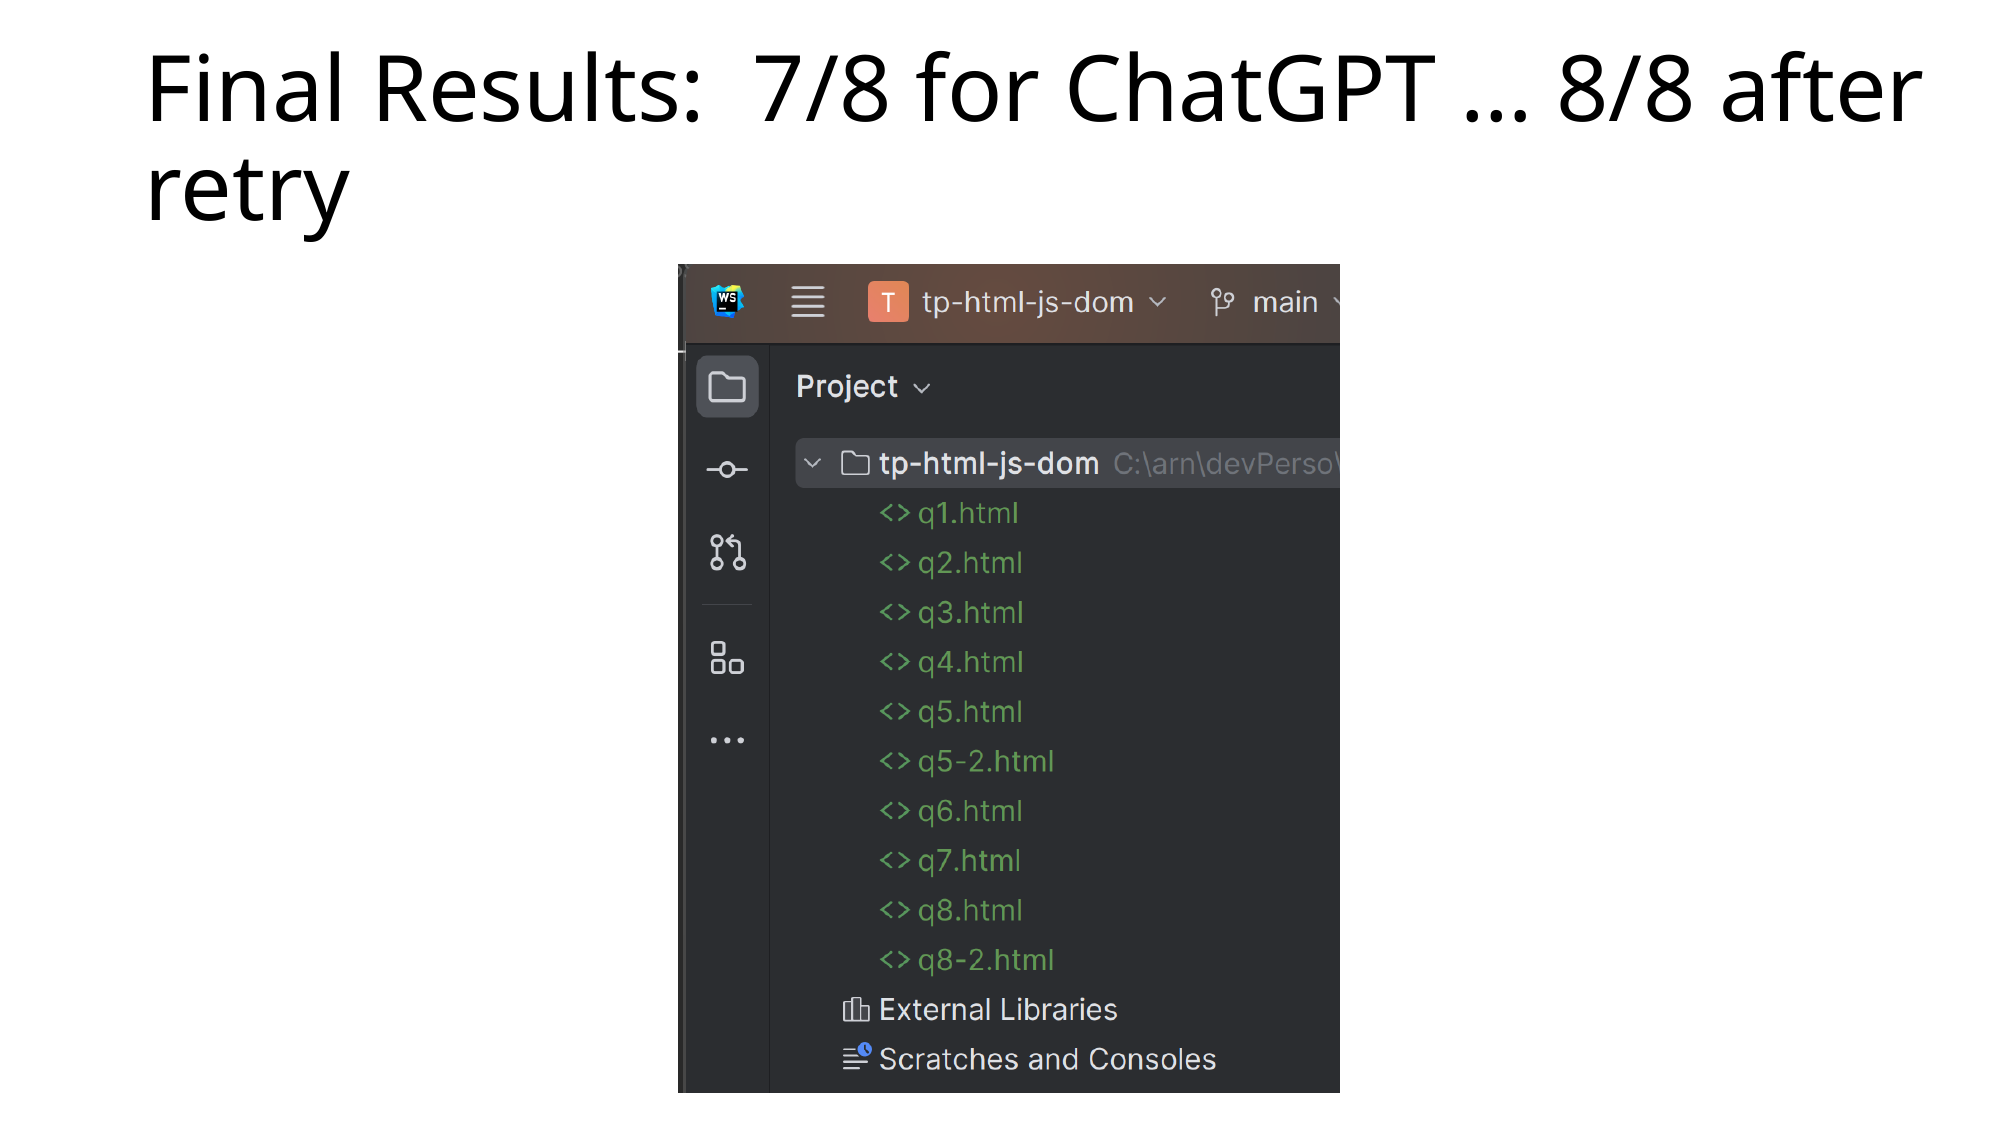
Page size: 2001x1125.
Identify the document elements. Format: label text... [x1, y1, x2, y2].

picture [678, 264, 1340, 1093]
title Final Results: 7/8 for ChatGPT … 8/8 after retry [129, 32, 1971, 251]
